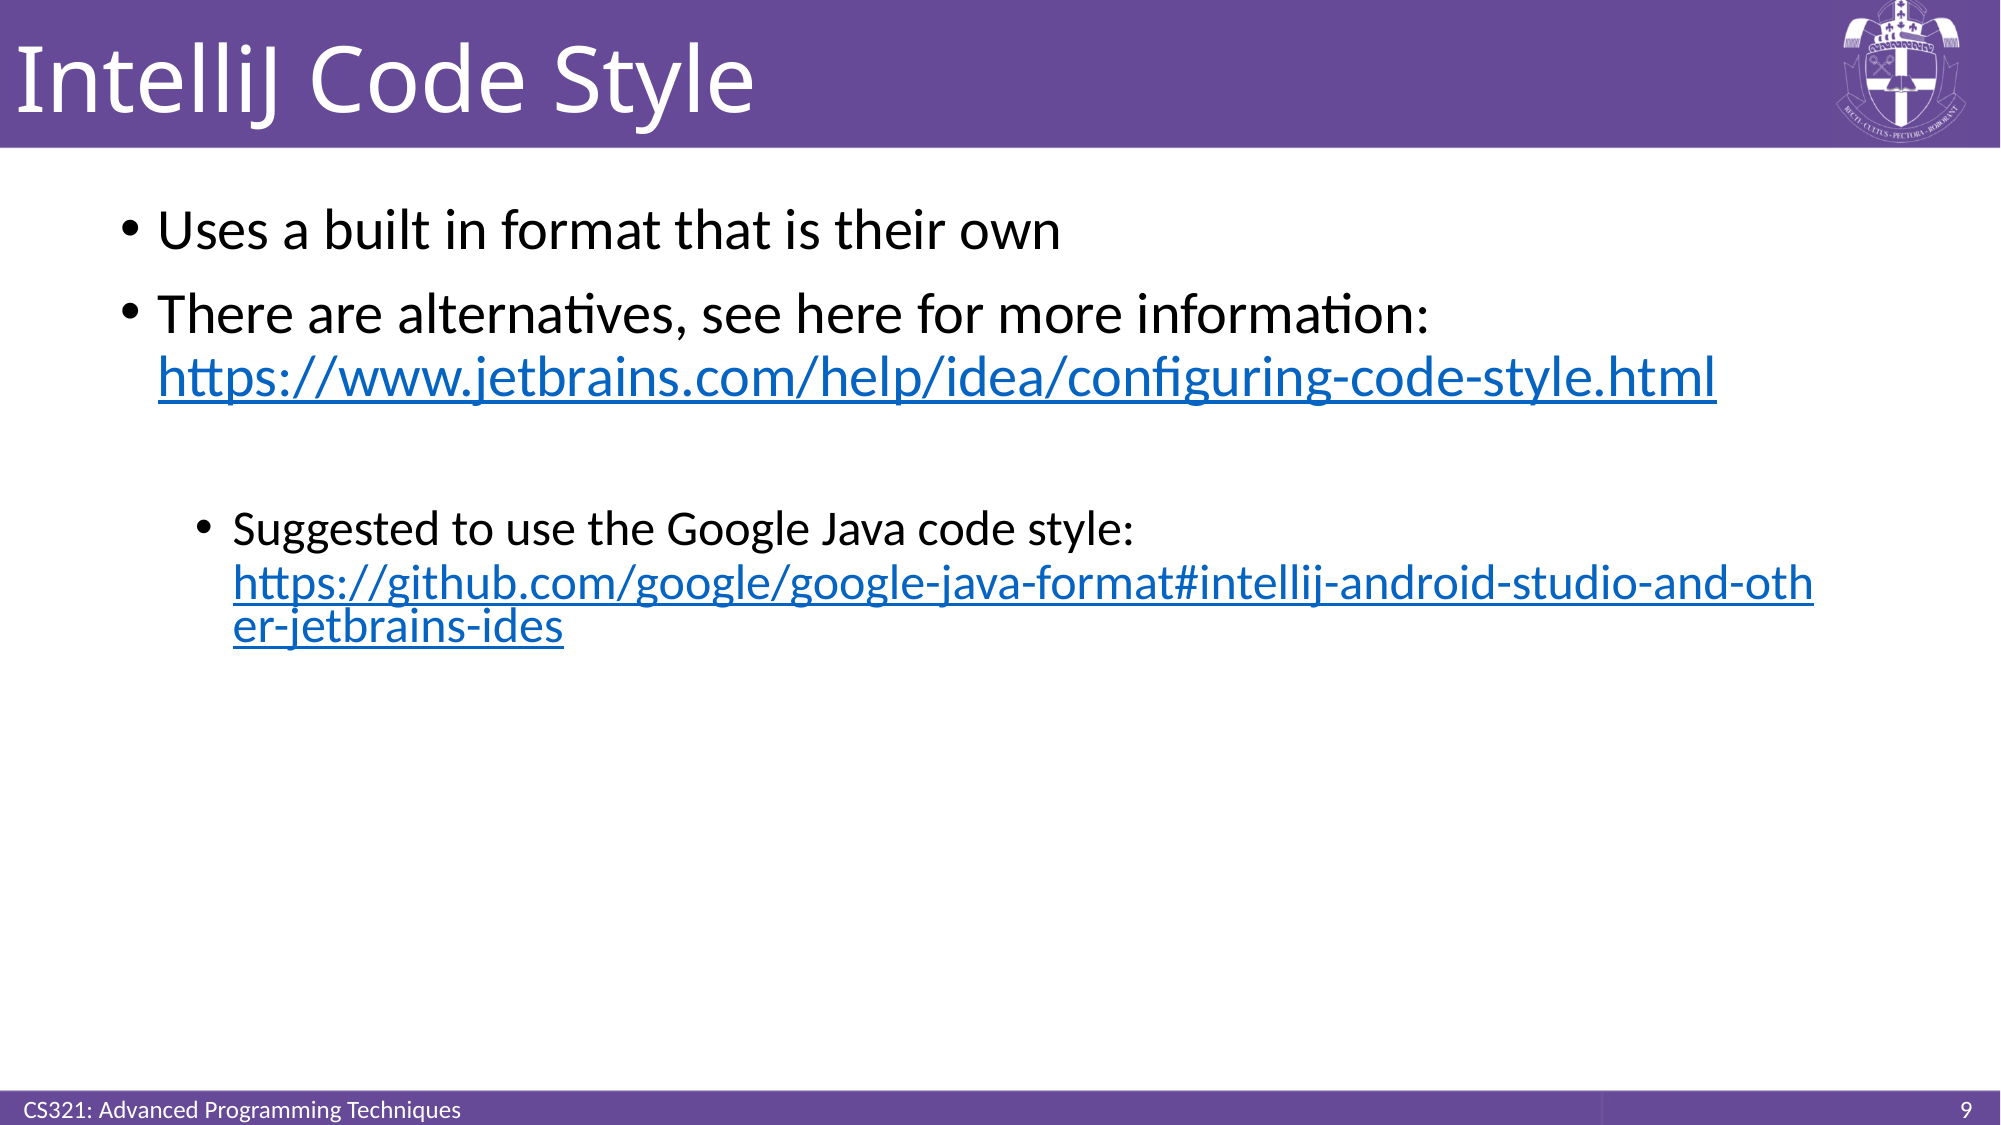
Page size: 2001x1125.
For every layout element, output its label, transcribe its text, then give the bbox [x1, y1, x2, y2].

title IntelliJ Code Style [0, 0, 1725, 192]
footer CS321: Advanced Programming Techniques [8, 1078, 499, 1125]
slide_number 9 [1862, 1078, 1994, 1125]
list Uses a built in format that is their own There are alternatives, see here for more information: https://www.jetbrains.com/help/idea/configuring-code-style.html Suggested to use the Google Java code style: https://github.com/google/google-java-format#intellij-android-studio-and-other-jetbrains-ides [105, 191, 1831, 914]
picture [0, 0, 2001, 1125]
